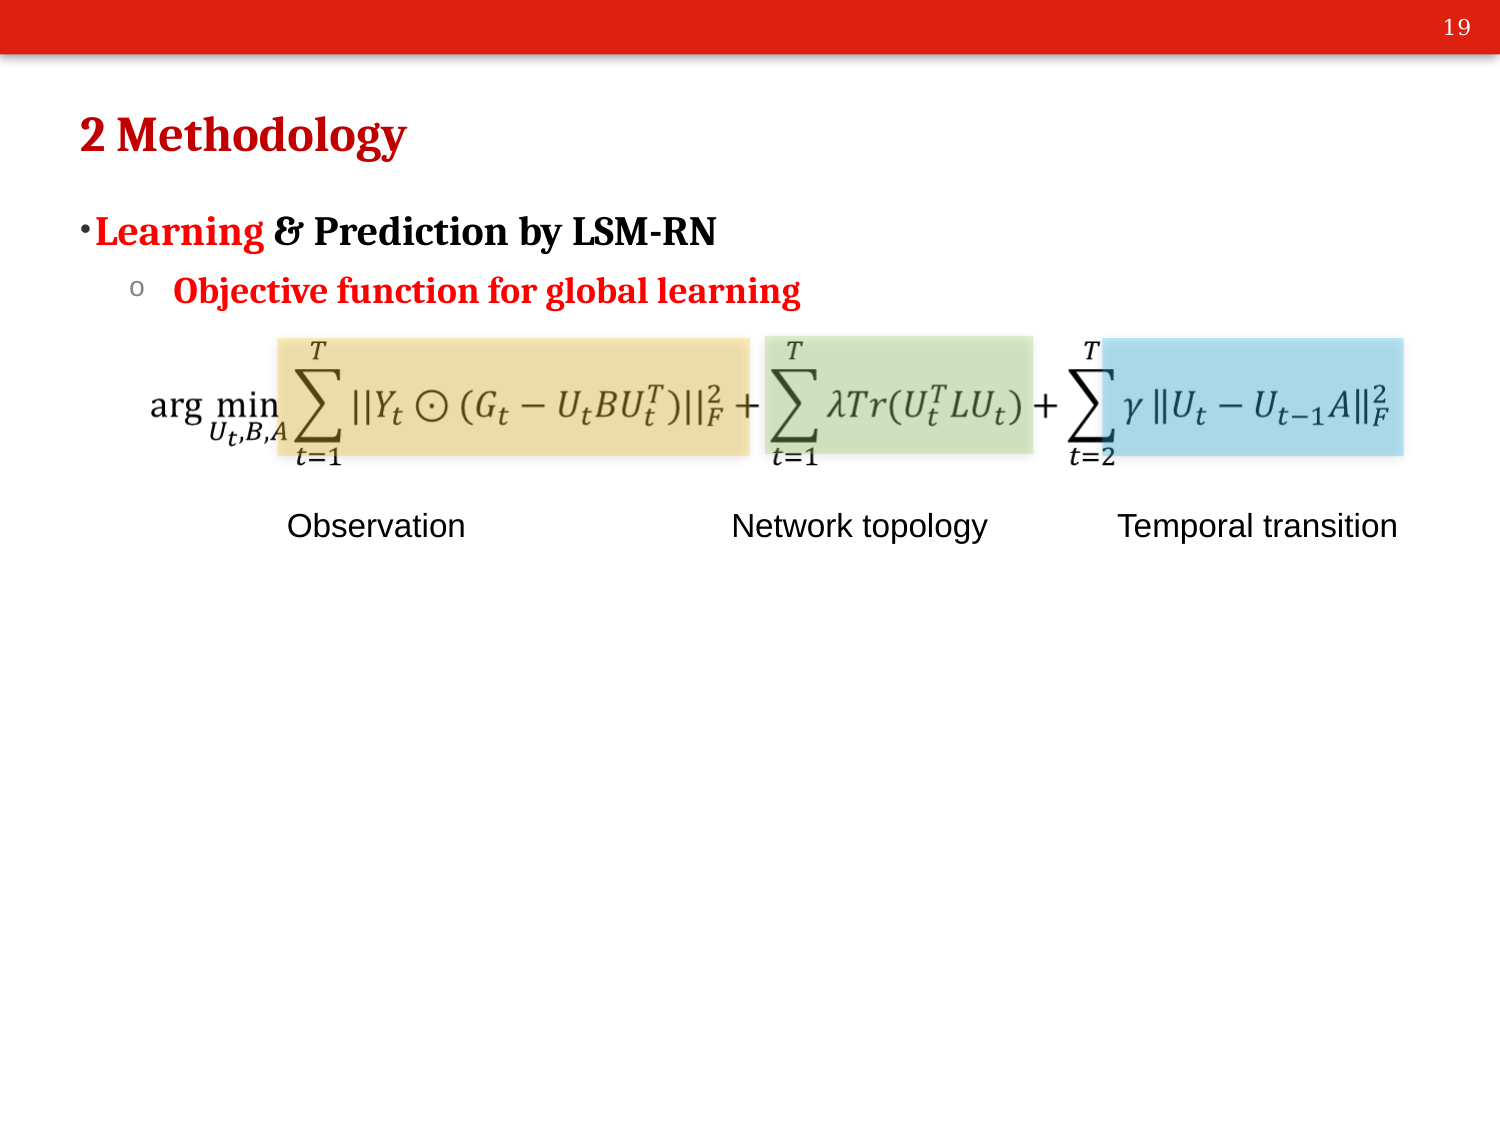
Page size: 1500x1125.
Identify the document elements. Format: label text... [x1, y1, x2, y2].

text_box Temporal transition [1102, 496, 1500, 552]
list Learning & Prediction by LSM-RN Objective function for global learning [64, 196, 1436, 1071]
title 2 Methodology [64, 83, 1436, 180]
text_box Network topology [716, 496, 1102, 552]
picture [135, 337, 1405, 467]
text_box Observation [272, 496, 713, 552]
